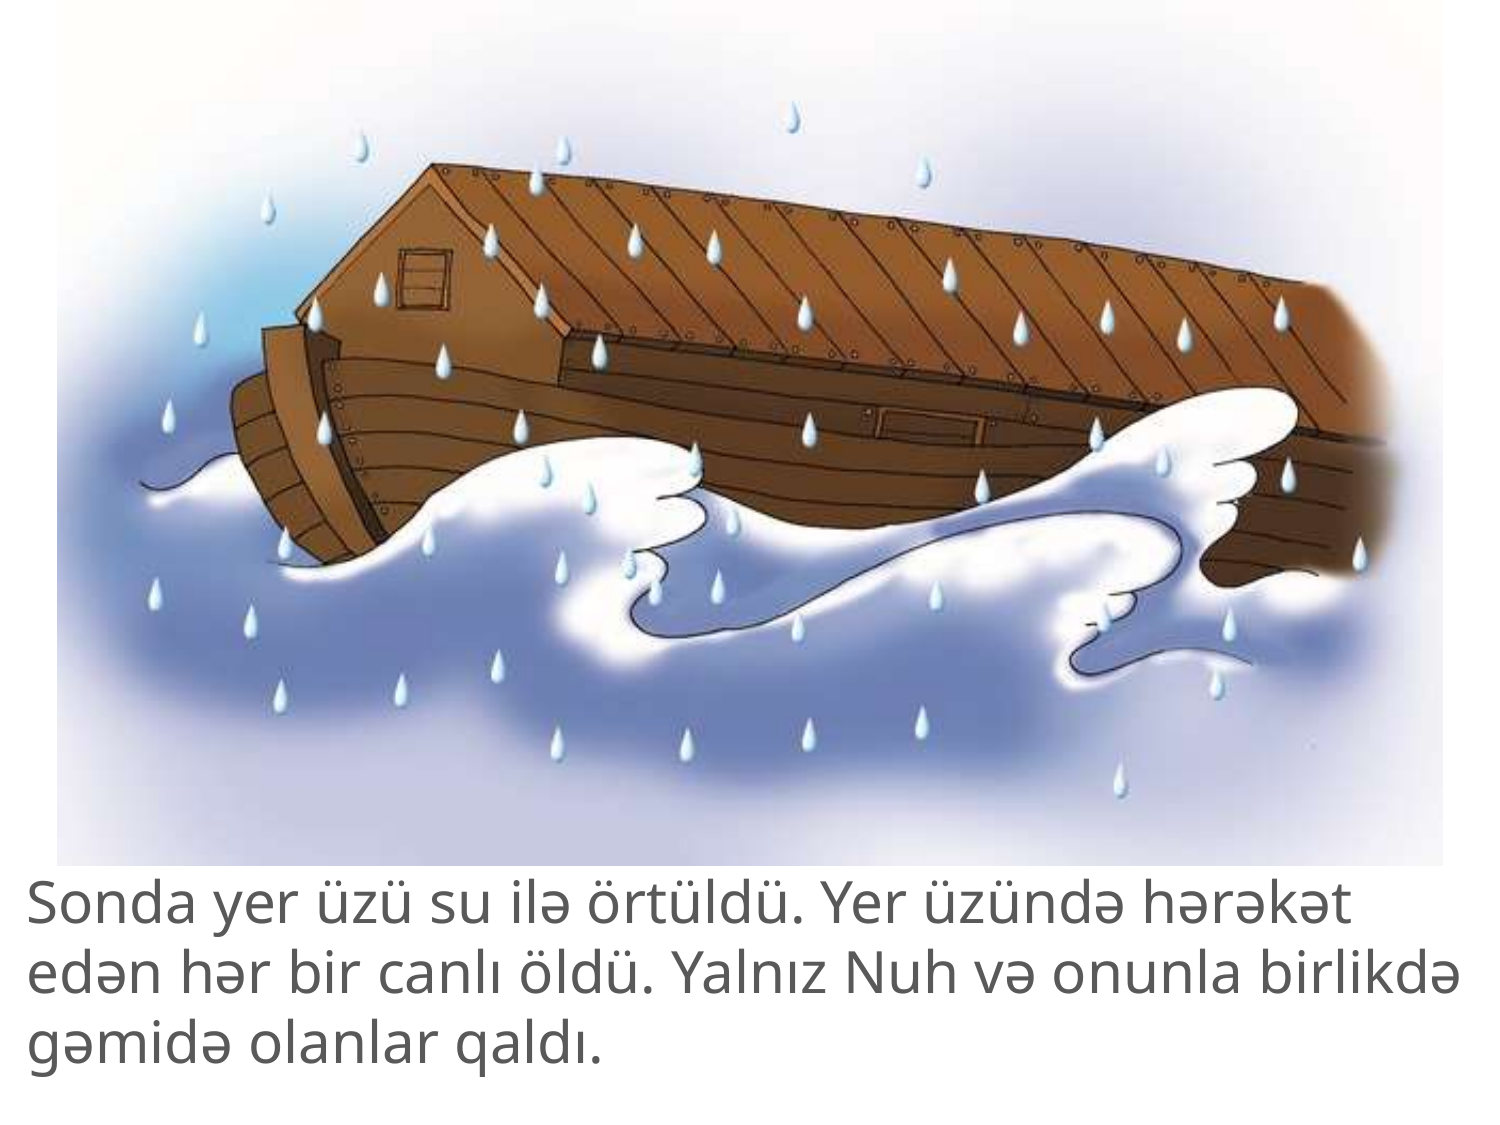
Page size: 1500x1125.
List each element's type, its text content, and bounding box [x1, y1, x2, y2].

picture [57, 0, 1443, 866]
text_box Sonda yer üzü su ilə örtüldü. Yer üzündə hərəkət edən hər bir canlı öldü. Yalnız Nuh və onunla birlikdə gəmidə olanlar qaldı. [11, 857, 1498, 1083]
